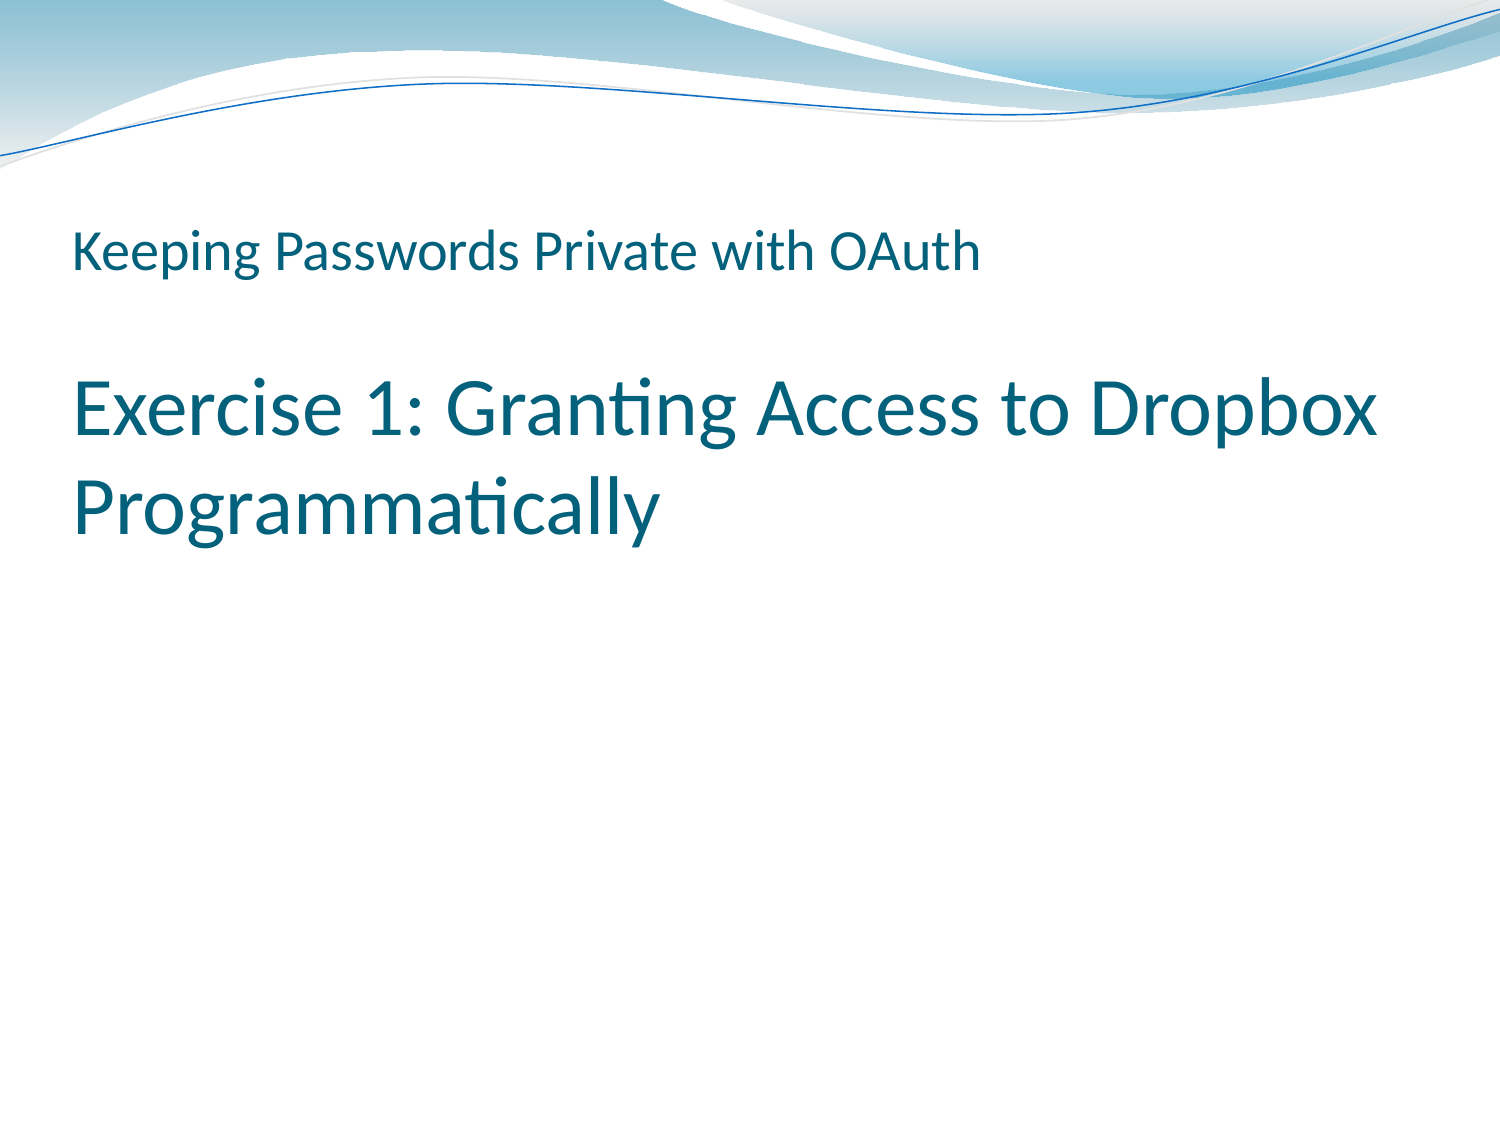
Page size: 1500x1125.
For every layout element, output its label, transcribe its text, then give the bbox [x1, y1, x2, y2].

text_box Keeping Passwords Private with OAuth Exercise 1: Granting Access to Dropbox Programmatically [57, 204, 1430, 560]
